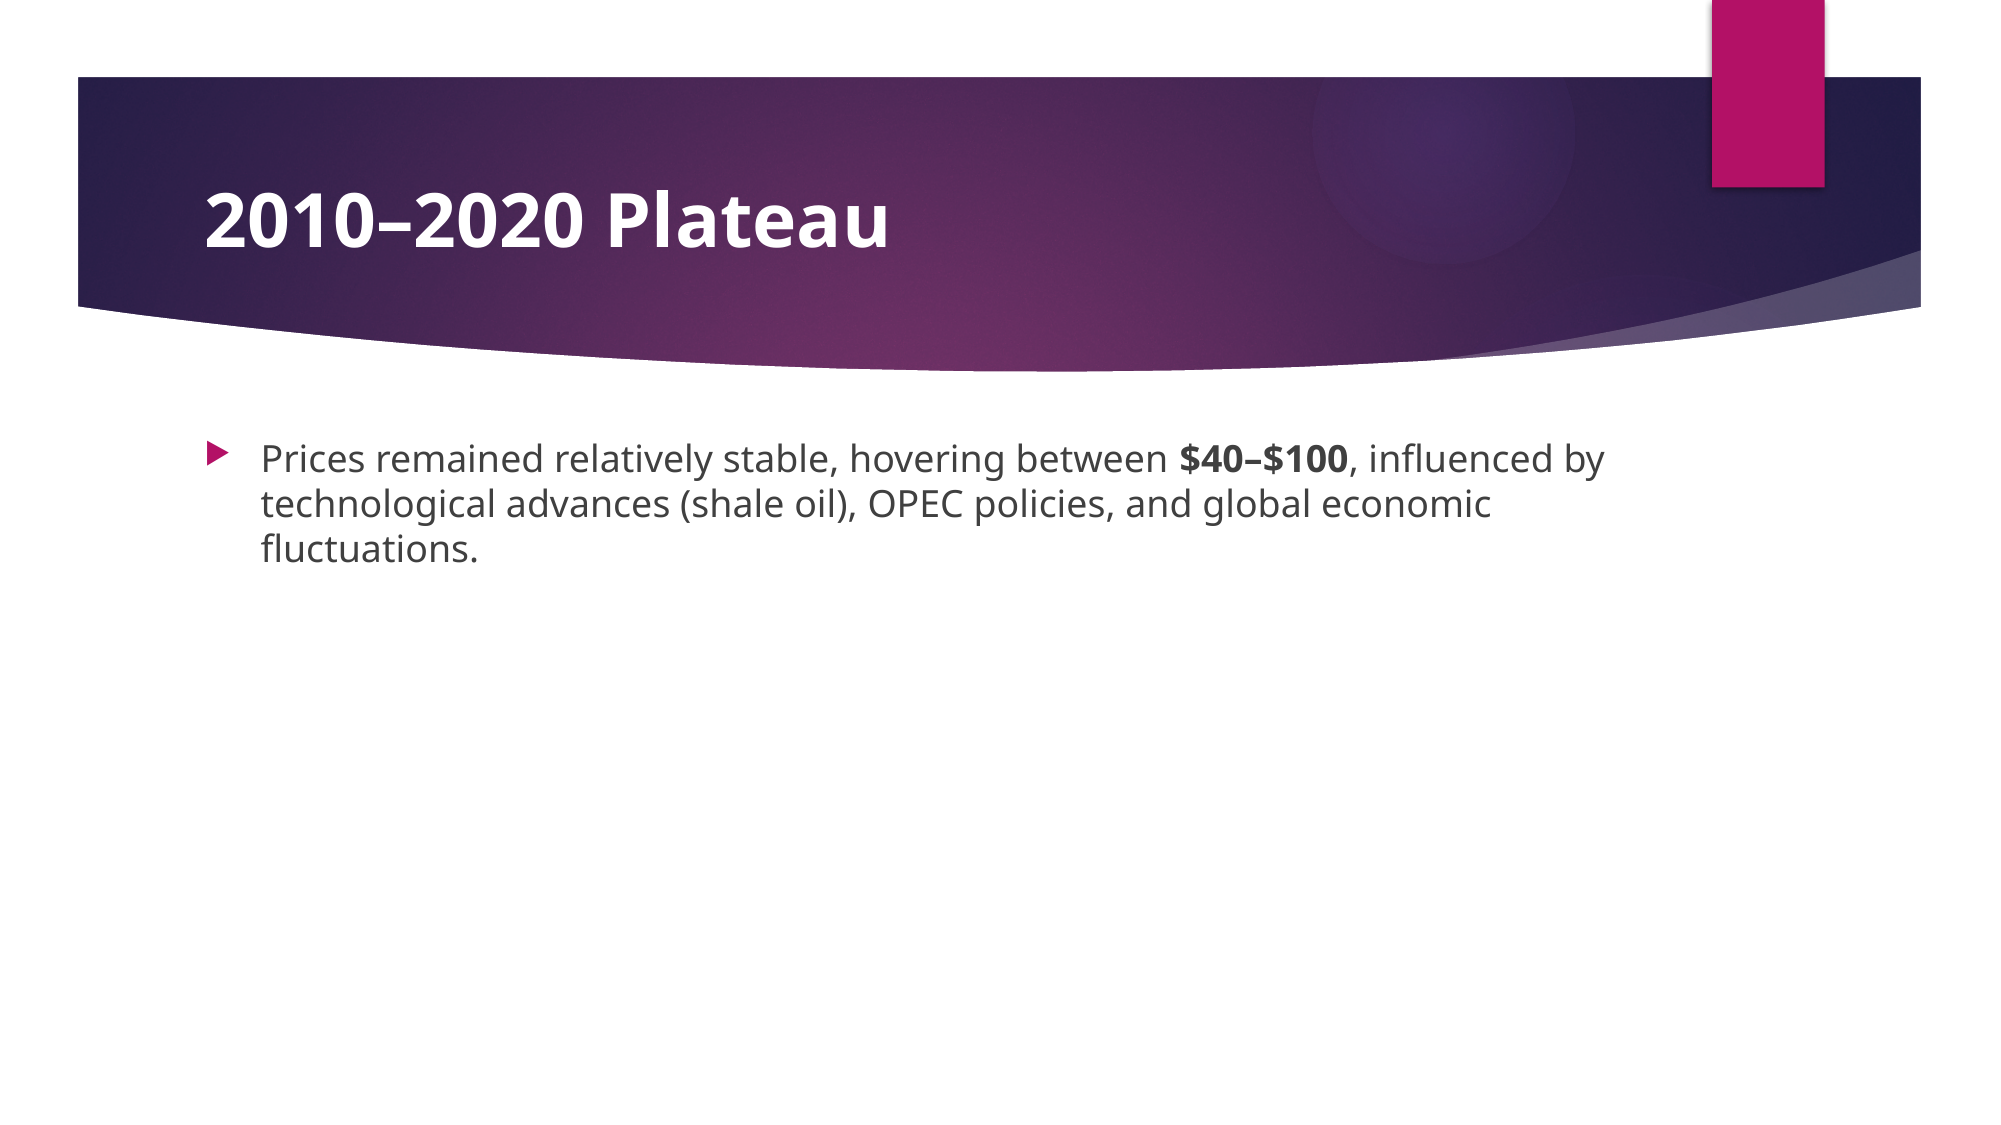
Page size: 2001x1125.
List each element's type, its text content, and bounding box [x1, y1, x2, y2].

list Prices remained relatively stable, hovering between $40–$100, influenced by technological advances (shale oil), OPEC policies, and global economic fluctuations. [189, 427, 1638, 988]
title 2010–2020 Plateau [189, 159, 1627, 276]
